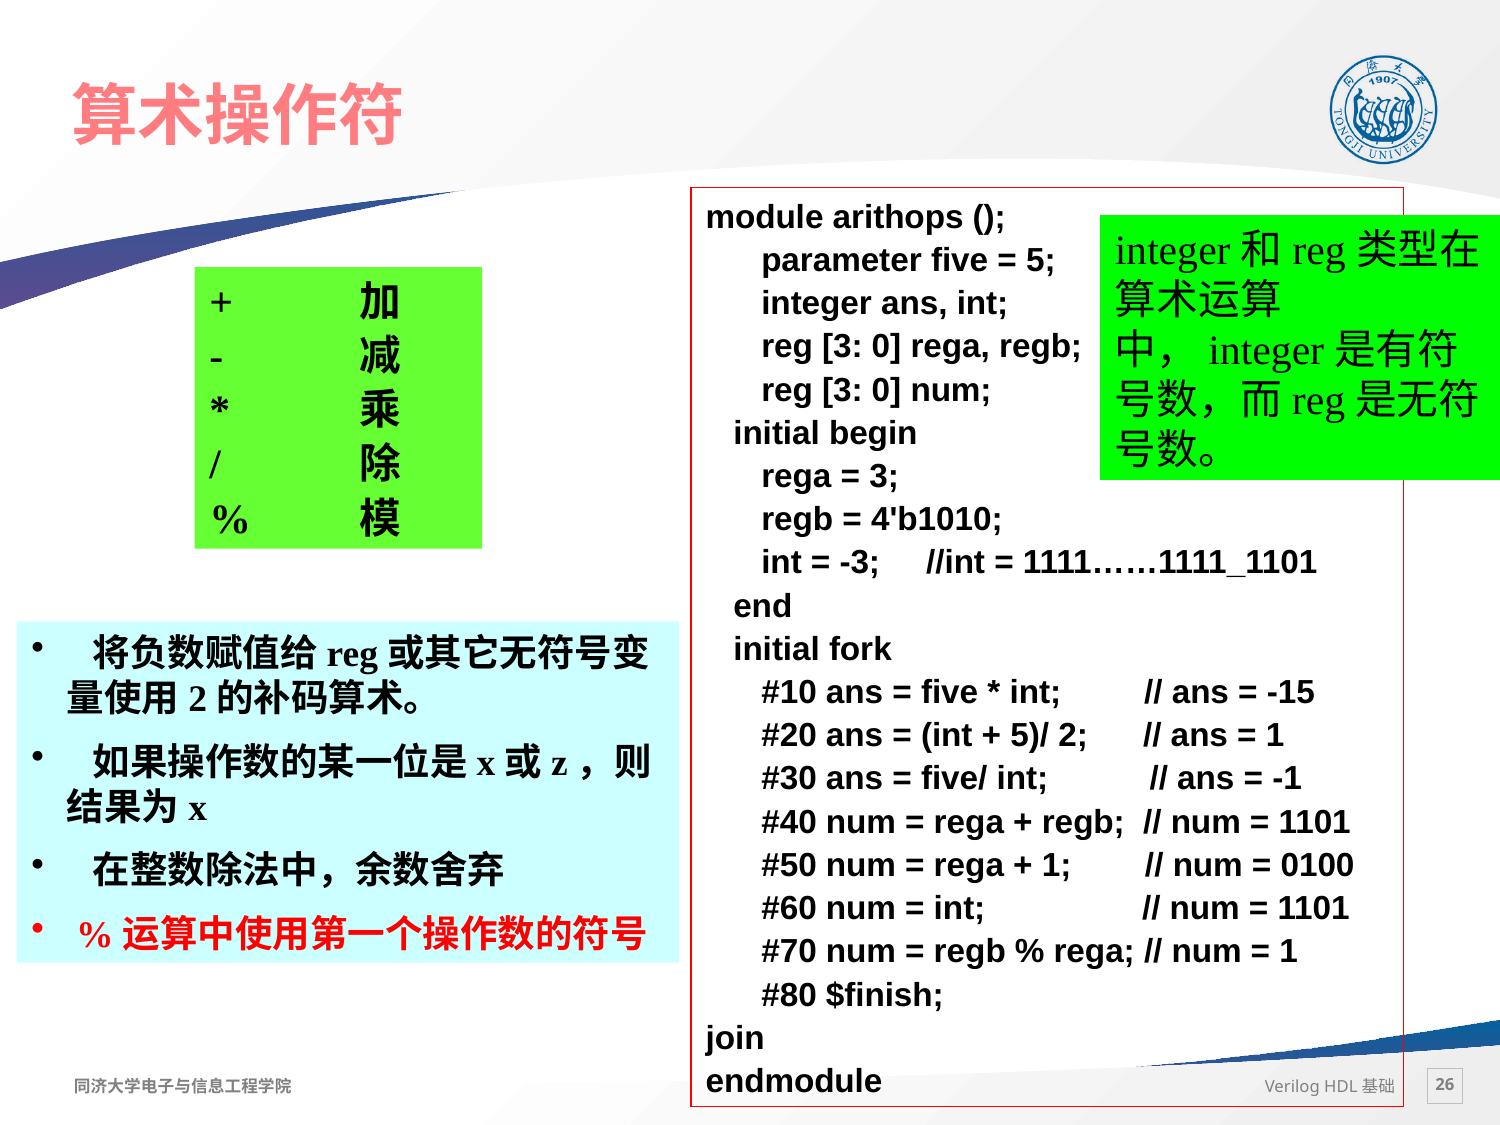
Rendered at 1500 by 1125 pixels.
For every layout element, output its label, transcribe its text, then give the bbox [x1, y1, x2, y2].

text_box module arithops (); parameter five = 5; integer ans, int; reg [3: 0] rega, regb; reg [3: 0] num; initial begin rega = 3; regb = 4'b1010; int = -3; //int = 1111……1111_1101 end initial fork #10 ans = five * int; // ans = -15 #20 ans = (int + 5)/ 2; // ans = 1 #30 ans = five/ int; // ans = -1 #40 num = rega + regb; // num = 1101 #50 num = rega + 1; // num = 0100 #60 num = int; // num = 1101 #70 num = regb % rega; // num = 1 #80 $finish; join endmodule [690, 187, 1404, 1107]
title 算术操作符 [59, 60, 1410, 149]
text_box 将负数赋值给reg或其它无符号变量使用2的补码算术。 如果操作数的某一位是x或z，则结果为x 在整数除法中，余数舍弃 %运算中使用第一个操作数的符号 [16, 621, 680, 963]
text_box integer和reg类型在算术运算中，integer是有符号数，而reg是无符号数。 [1100, 215, 1500, 480]
picture [1319, 40, 1462, 184]
text_box + 加 - 减 * 乘 / 除 % 模 [194, 267, 483, 549]
